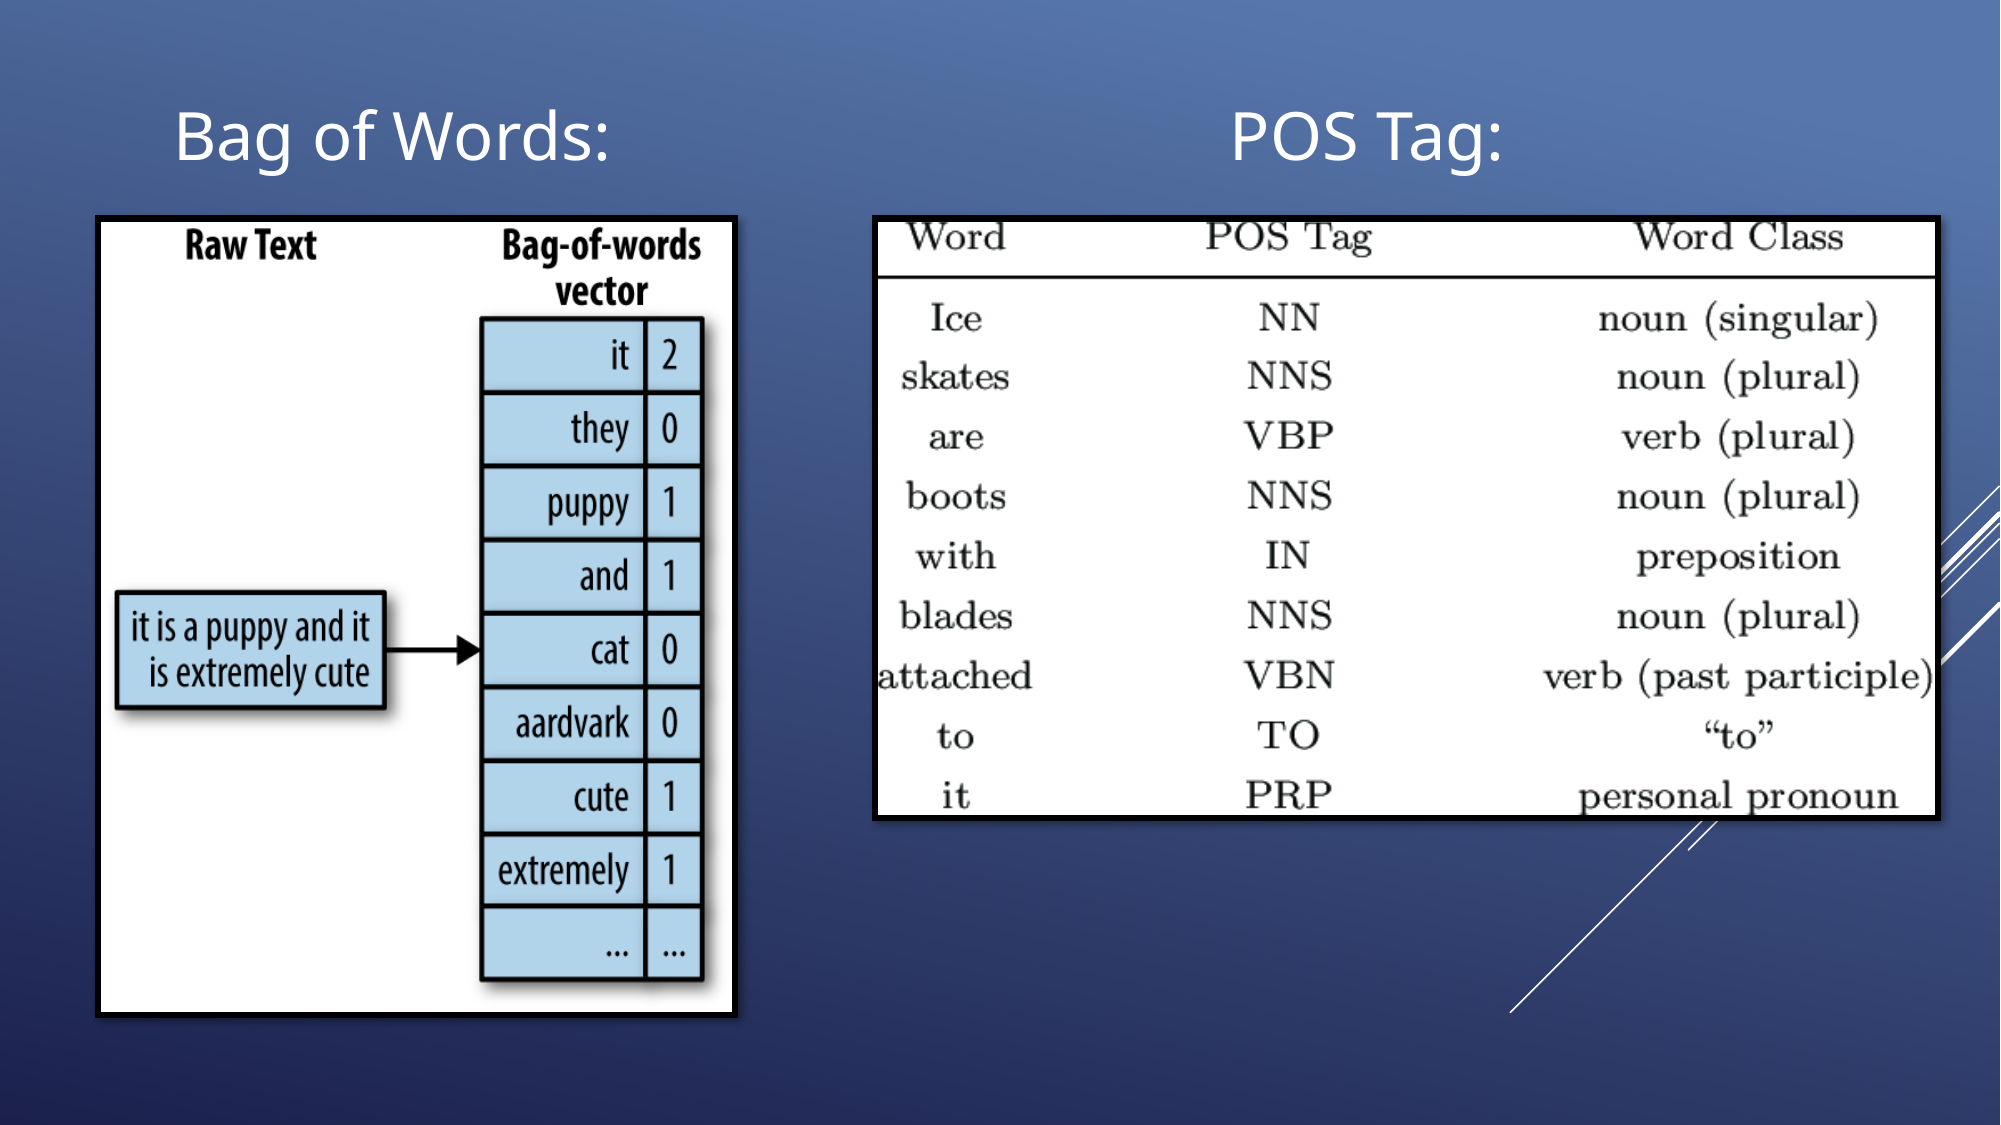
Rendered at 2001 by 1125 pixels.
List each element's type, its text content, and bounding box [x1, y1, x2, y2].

text_box POS Tag: [1215, 86, 2000, 182]
picture [877, 221, 1936, 816]
text_box Bag of Words: [158, 86, 1125, 387]
picture [100, 221, 732, 1013]
